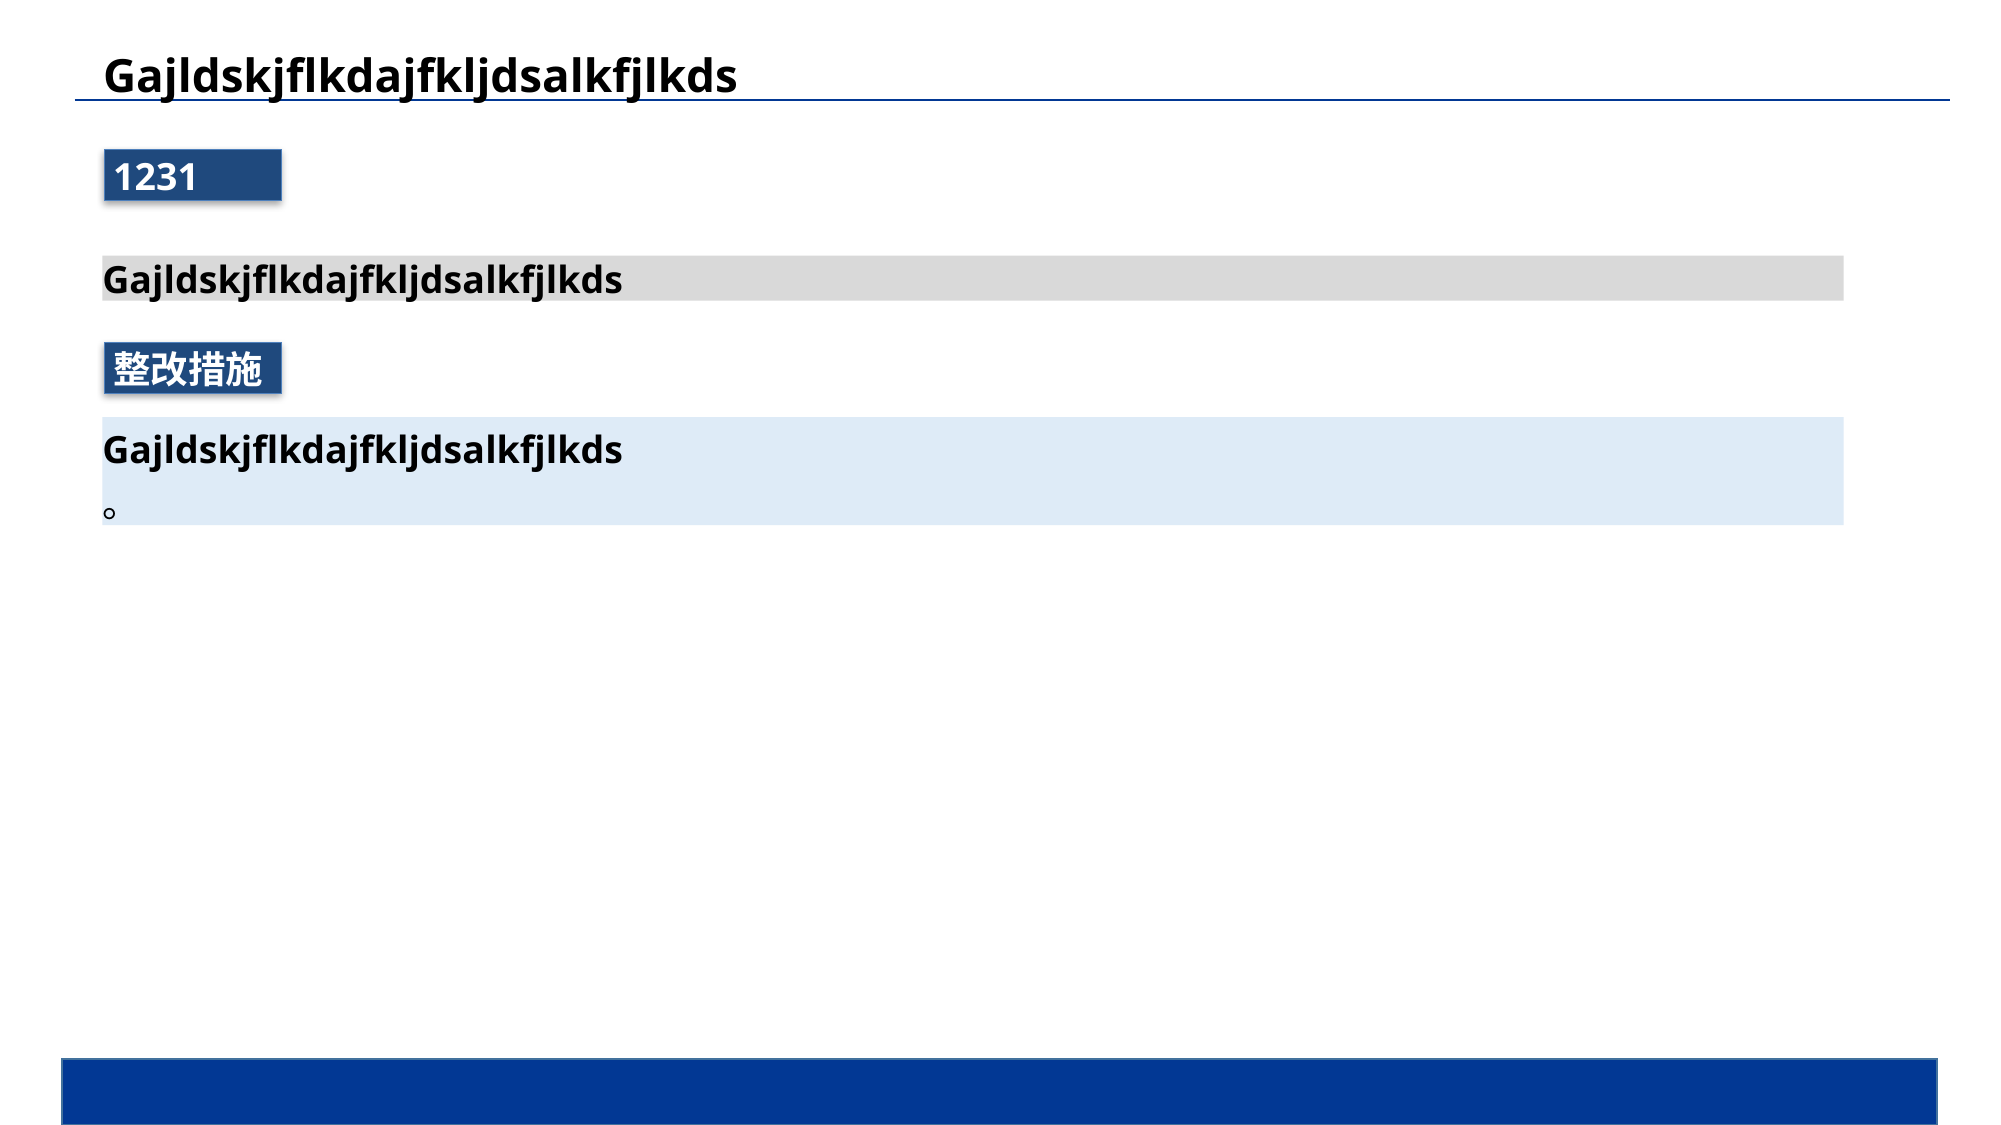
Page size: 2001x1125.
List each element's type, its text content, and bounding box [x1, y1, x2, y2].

text_box 1231 [104, 149, 282, 201]
text_box Gajldskjflkdajfkljdsalkfjlkds [102, 255, 1844, 301]
text_box Gajldskjflkdajfkljdsalkfjlkds 。 [102, 417, 1844, 526]
text_box Gajldskjflkdajfkljdsalkfjlkds [88, 38, 1800, 109]
text_box 整改措施 [104, 342, 282, 394]
